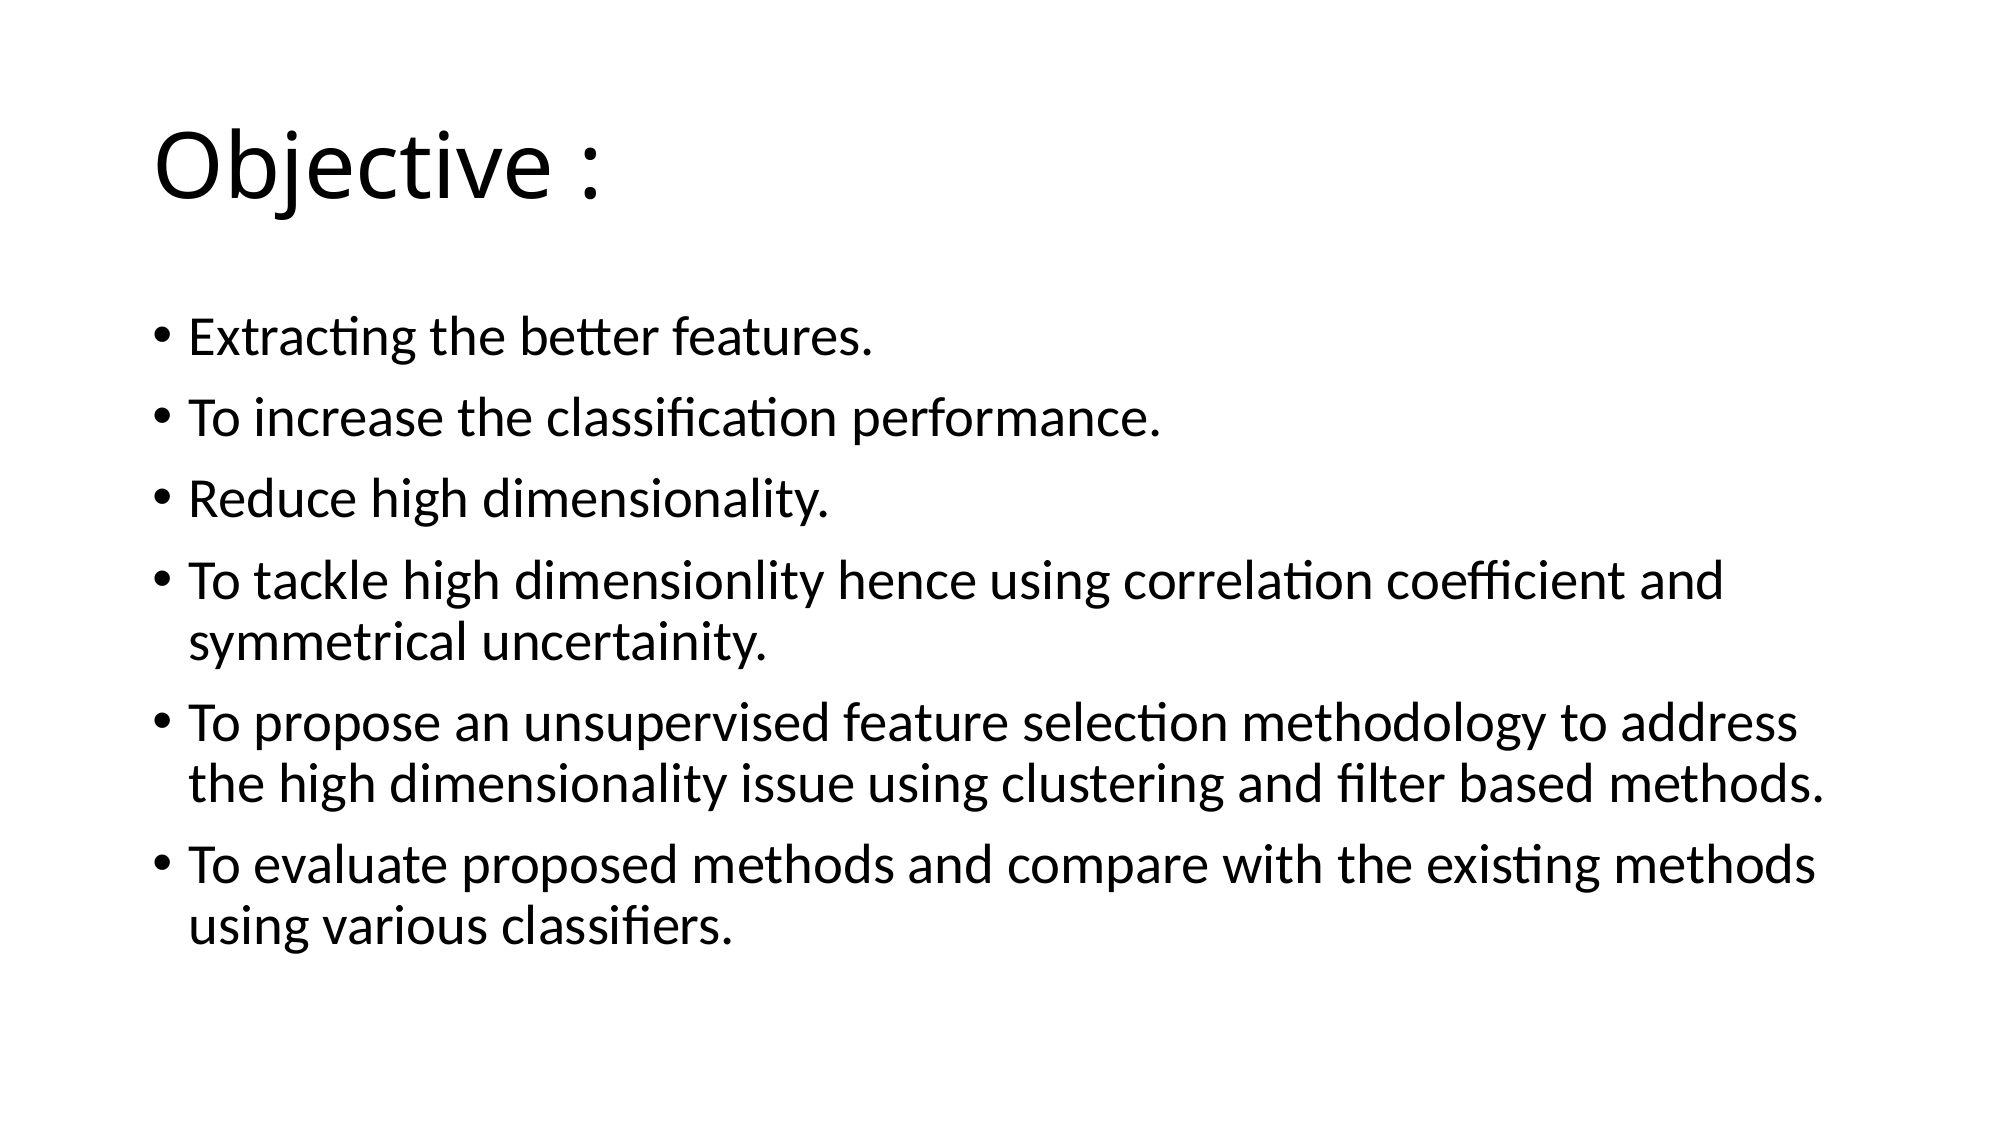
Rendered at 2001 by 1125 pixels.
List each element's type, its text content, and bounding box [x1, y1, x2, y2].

list Extracting the better features. To increase the classification performance. Reduce high dimensionality. To tackle high dimensionlity hence using correlation coefficient and symmetrical uncertainity. To propose an unsupervised feature selection methodology to address the high dimensionality issue using clustering and filter based methods. To evaluate proposed methods and compare with the existing methods using various classifiers. [137, 299, 1863, 1014]
title Objective : [137, 59, 1863, 278]
